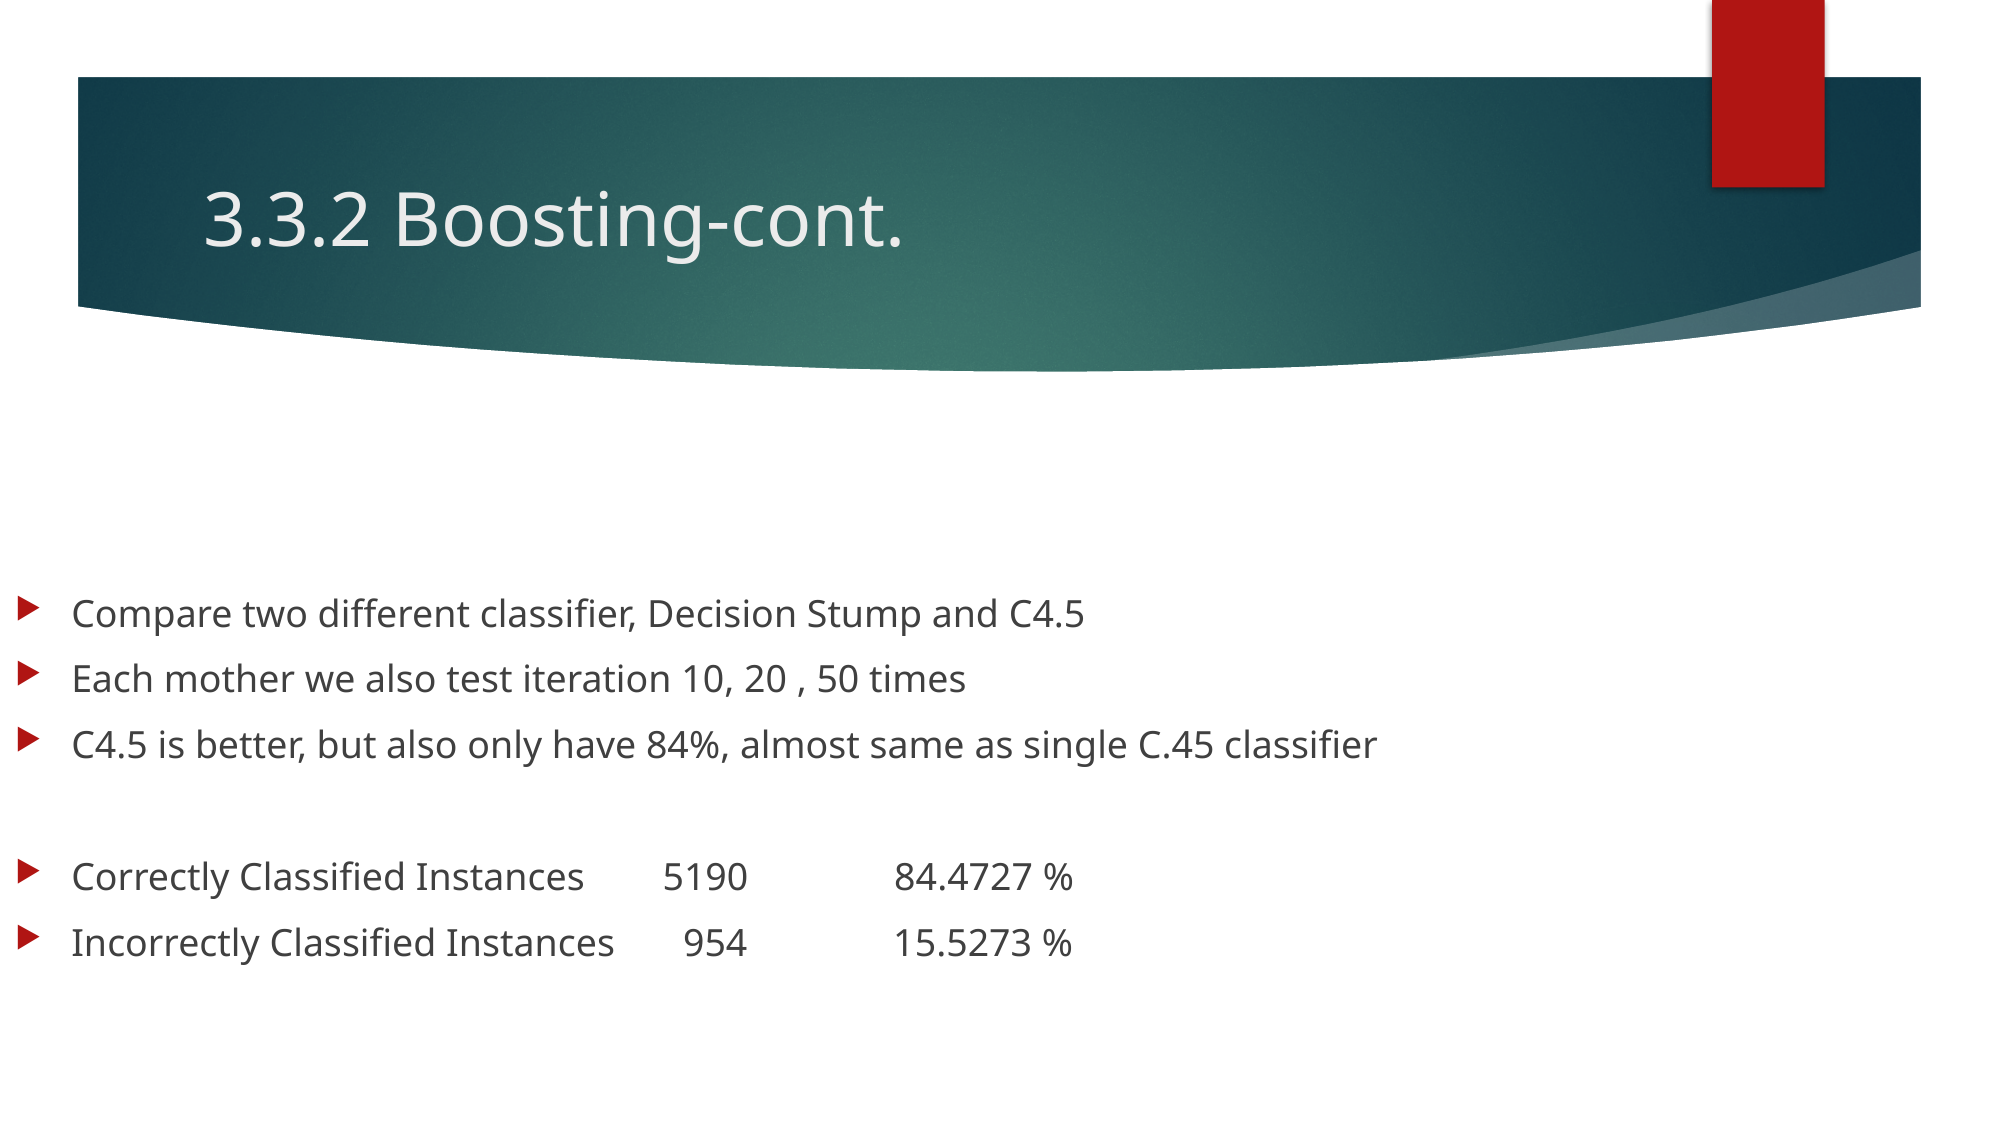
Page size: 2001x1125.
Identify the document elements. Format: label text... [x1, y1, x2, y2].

title 3.3.2 Boosting-cont. [188, 158, 1637, 275]
list Compare two different classifier, Decision Stump and C4.5 Each mother we also test iteration 10, 20 , 50 times C4.5 is better, but also only have 84%, almost same as single C.45 classifier Correctly Classified Instances 5190 84.4727 % Incorrectly Classified Instances 954 15.5273 % [0, 582, 1448, 989]
